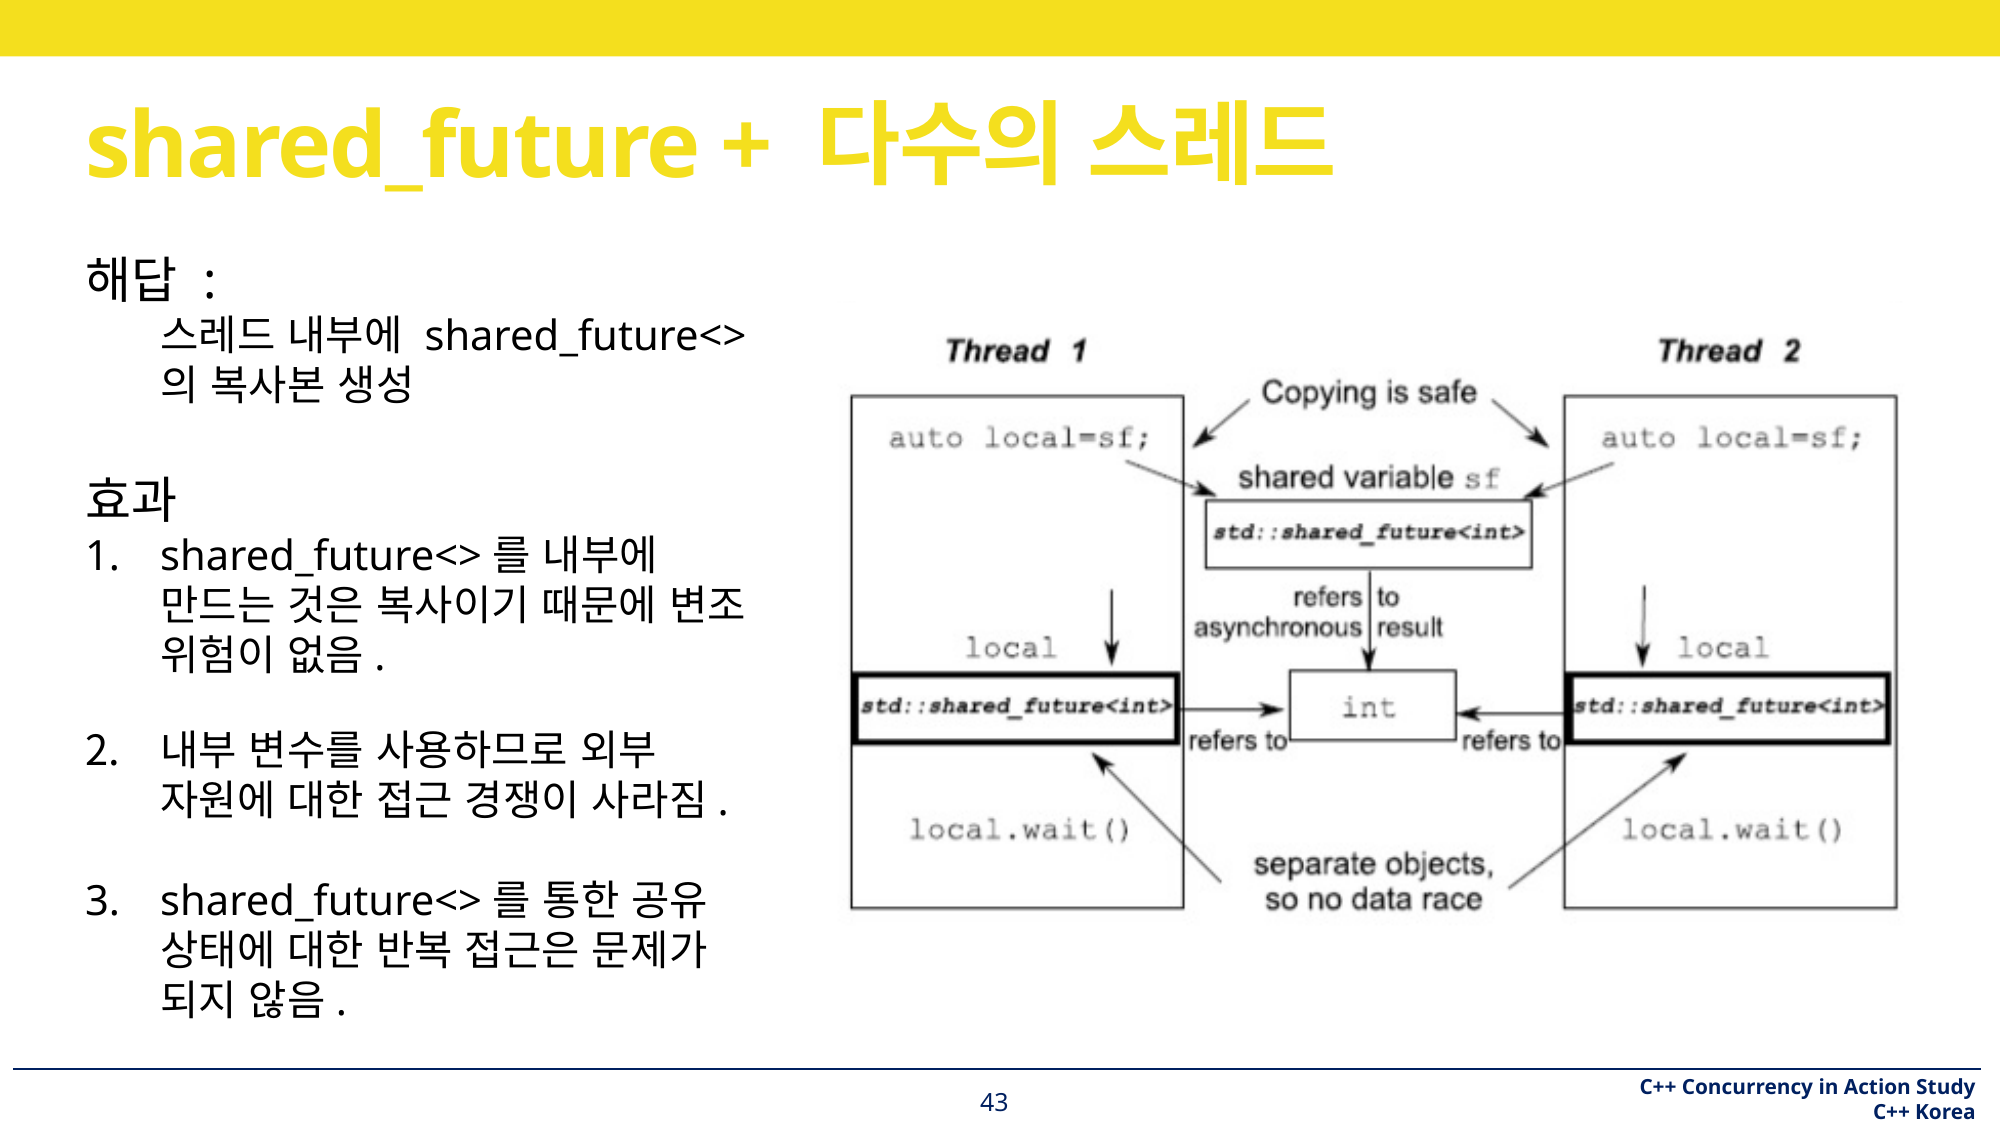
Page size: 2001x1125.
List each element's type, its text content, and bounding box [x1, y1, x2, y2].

picture [806, 301, 1915, 942]
slide_number 43 [911, 1078, 1078, 1125]
title shared_future + 다수의 스레드 [85, 98, 1915, 198]
text_box 해답 : 스레드 내부에 shared_future<>의 복사본 생성 효과 shared_future<>를 내부에 만드는 것은 복사이기 때문에 변조 위험이 없음. 내부 변수를 사용하므로 외부 자원에 대한 접근 경쟁이 사라짐. shared_future<>를 통한 공유 상태에 대한 반복 접근은 문제가 되지 않음. [85, 248, 769, 1025]
